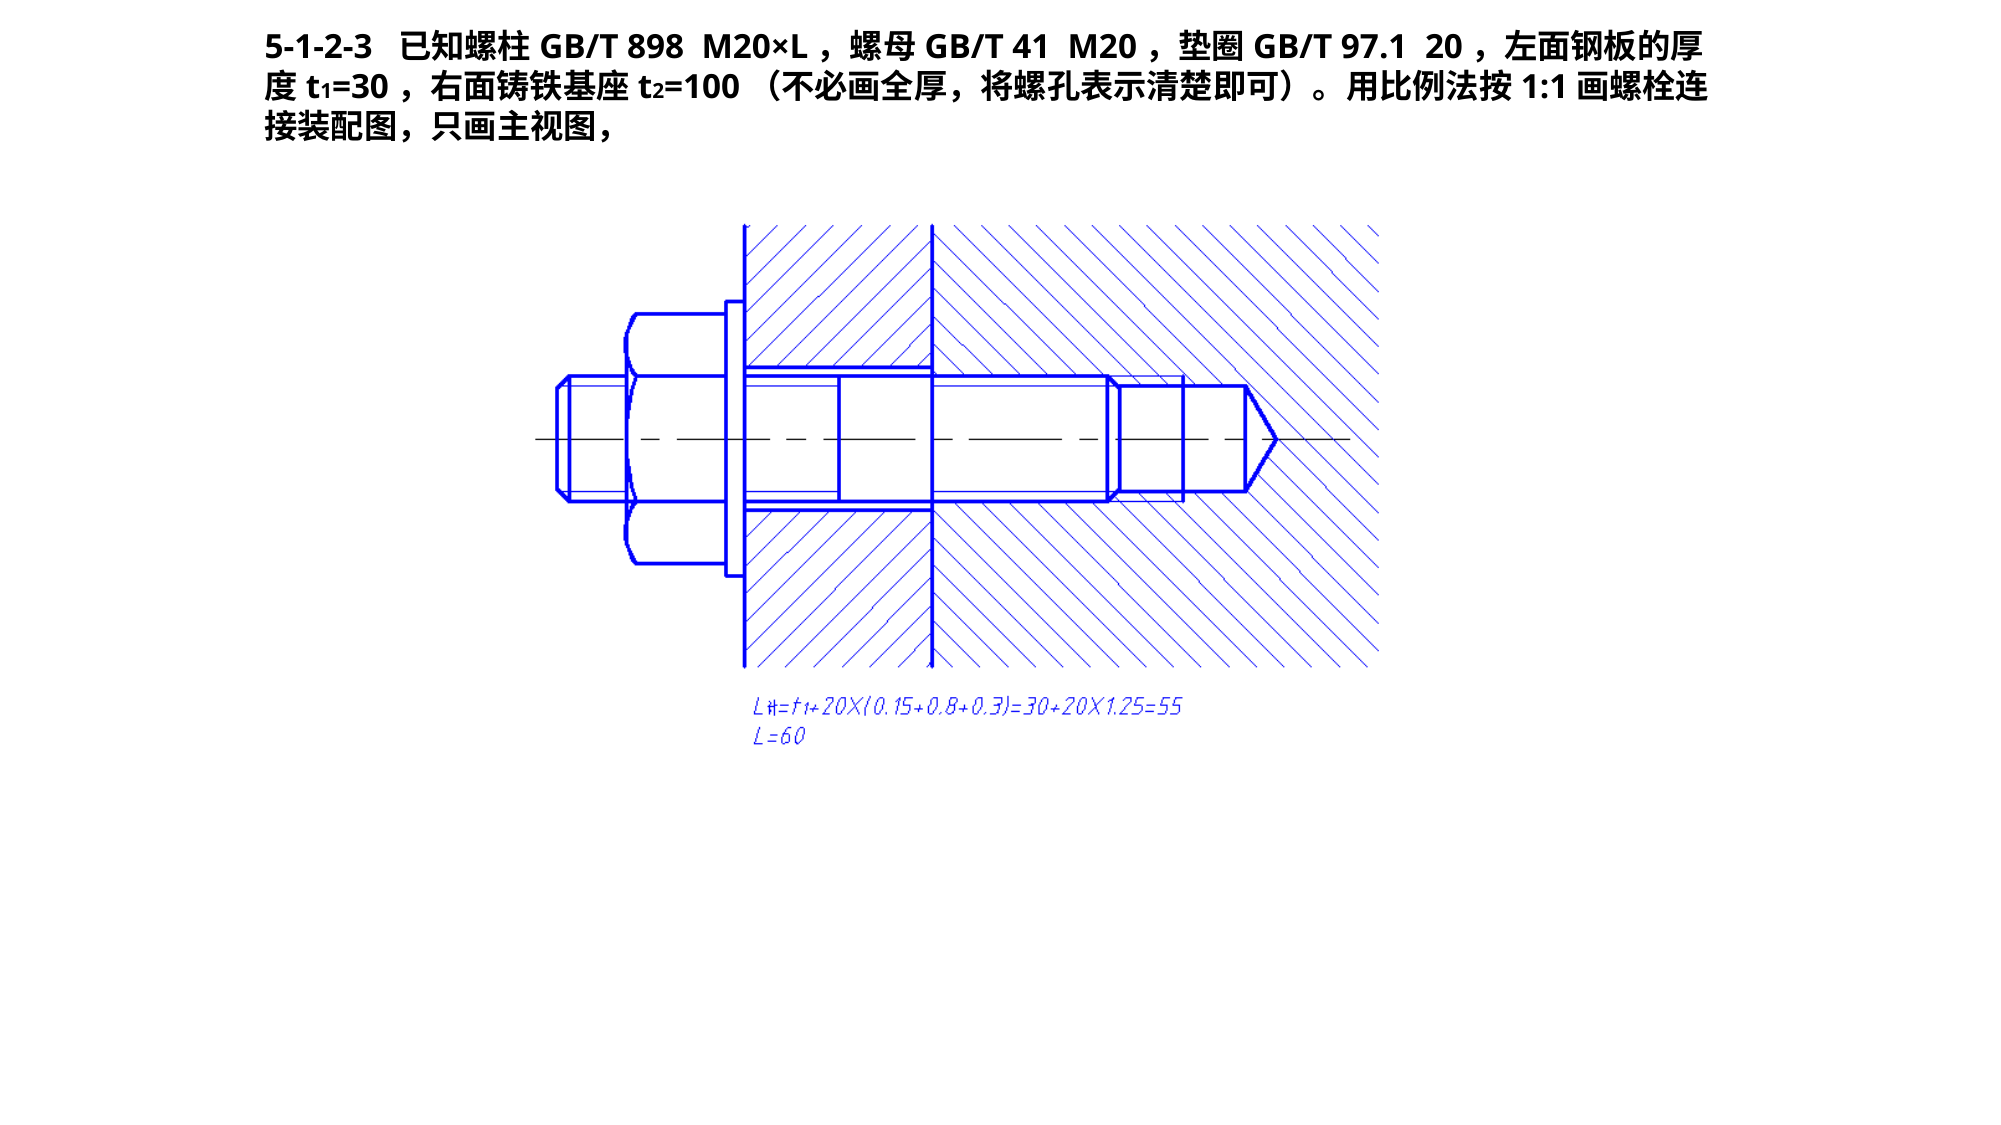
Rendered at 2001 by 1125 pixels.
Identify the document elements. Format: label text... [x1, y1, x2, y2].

text_box 5-1-2-3 已知螺柱GB/T 898 M20×L，螺母GB/T 41 M20，垫圈GB/T 97.1 20，左面钢板的厚度t1=30，右面铸铁基座t2=100（不必画全厚，将螺孔表示清楚即可）。用比例法按1:1画螺栓连接装配图，只画主视图， [249, 17, 1750, 153]
picture [468, 184, 1490, 800]
